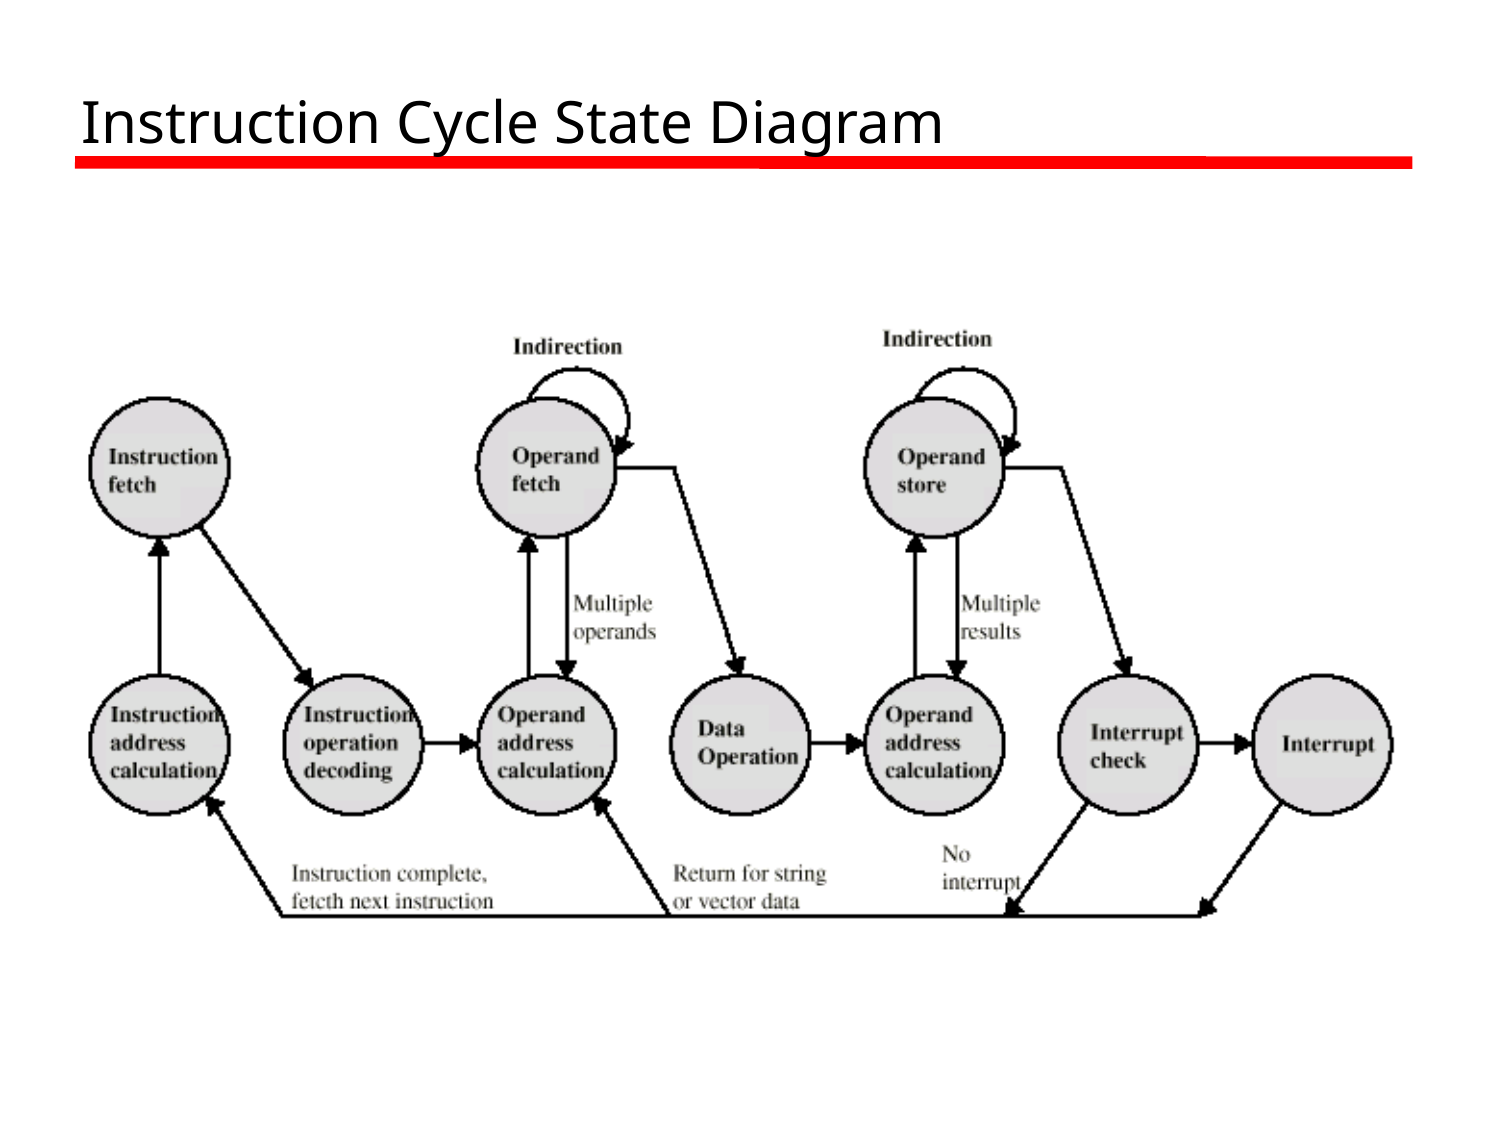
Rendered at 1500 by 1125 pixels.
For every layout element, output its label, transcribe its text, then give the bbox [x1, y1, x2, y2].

picture [87, 322, 1401, 938]
text_box Instruction Cycle State Diagram [66, 24, 1413, 163]
